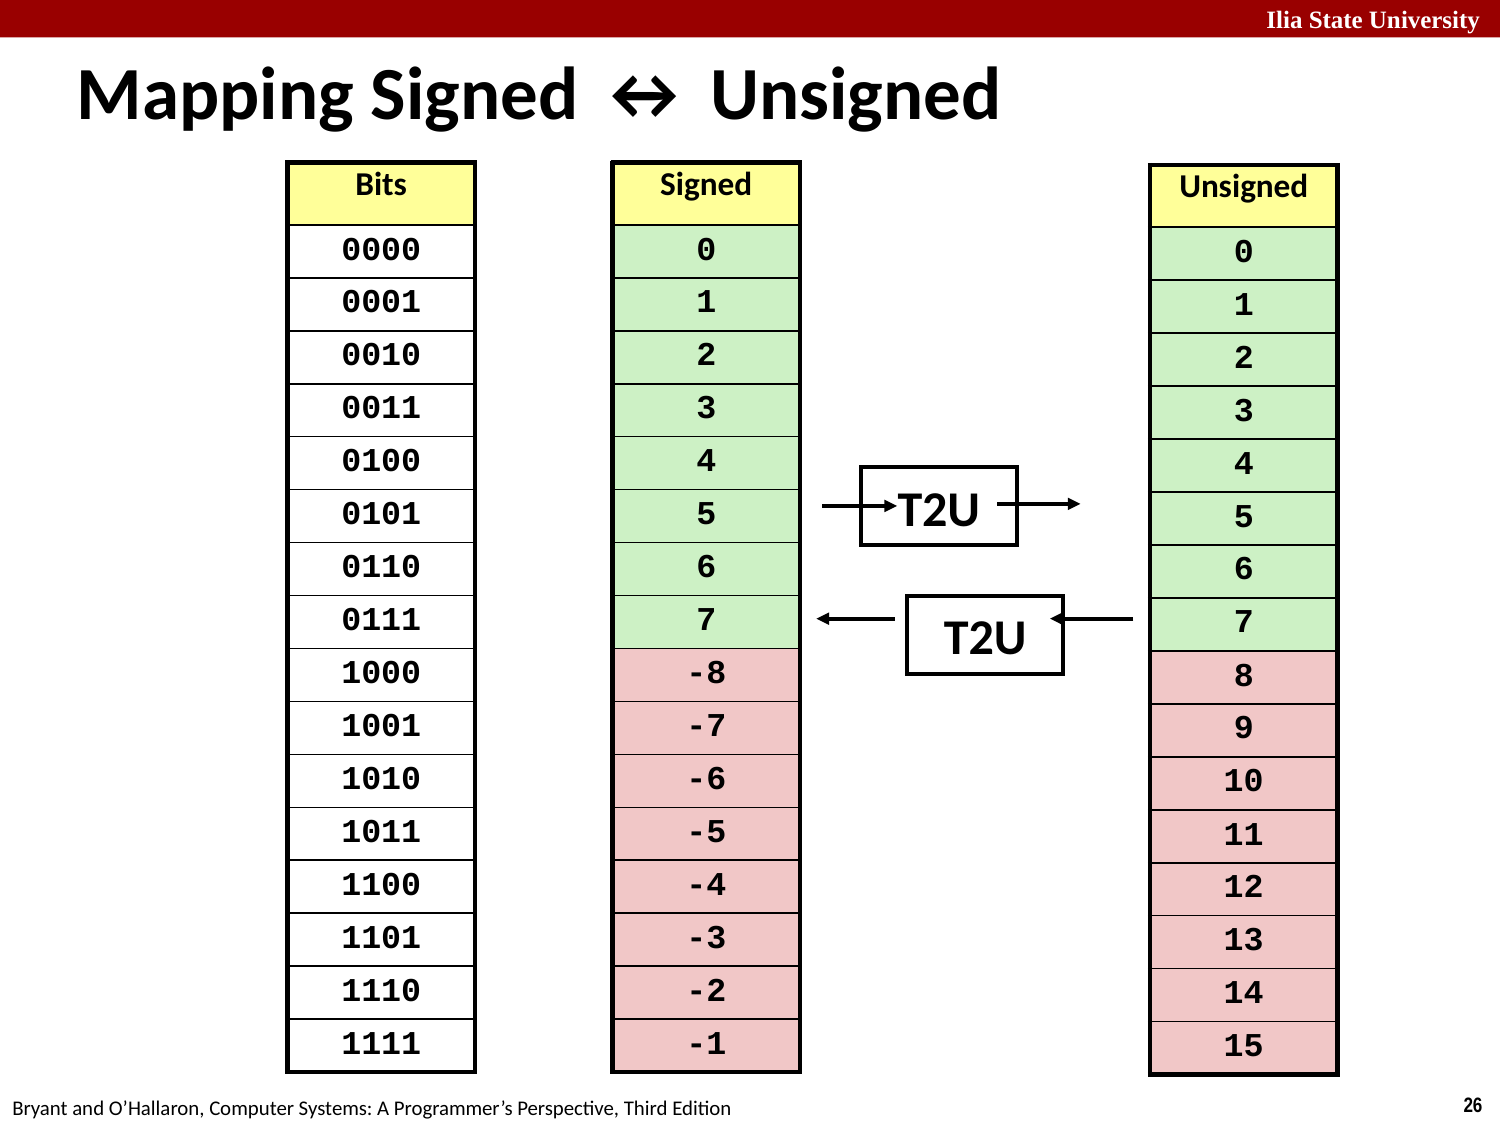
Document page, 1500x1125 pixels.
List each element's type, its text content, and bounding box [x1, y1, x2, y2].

table_cell 14 [1152, 969, 1335, 1021]
table_cell 1 [1152, 281, 1335, 332]
table_cell 6 [1152, 546, 1335, 597]
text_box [816, 595, 1134, 675]
table_cell 0111 [290, 596, 473, 648]
table_cell 0001 [290, 279, 473, 330]
table_cell 5 [1152, 493, 1335, 544]
table_header Unsigned [1152, 167, 1335, 226]
table_cell -7 [615, 702, 798, 754]
title Mapping Signed ↔ Unsigned [66, 40, 1186, 237]
table_cell 0110 [290, 543, 473, 595]
table_cell 1001 [290, 702, 473, 754]
table_cell -1 [615, 1020, 798, 1070]
table_cell 5 [615, 490, 798, 542]
table_cell -5 [615, 808, 798, 859]
table_cell -6 [615, 755, 798, 807]
table_cell 1101 [290, 914, 473, 965]
table_cell 0000 [290, 226, 473, 277]
table_cell 1100 [290, 861, 473, 912]
table_cell 6 [615, 543, 798, 595]
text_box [821, 466, 1081, 546]
table_cell -2 [615, 967, 798, 1018]
table_cell 10 [1152, 758, 1335, 809]
table_cell 1000 [290, 649, 473, 701]
table_header Signed [615, 165, 798, 224]
table_cell 3 [615, 385, 798, 436]
table_cell -3 [615, 914, 798, 965]
table_cell 4 [1152, 440, 1335, 491]
table_cell 1011 [290, 808, 473, 859]
table_cell 4 [615, 437, 798, 489]
table_cell -8 [615, 649, 798, 701]
table_cell 9 [1152, 705, 1335, 756]
table_cell 7 [615, 596, 798, 648]
table_cell 0011 [290, 385, 473, 436]
table_cell 8 [1152, 652, 1335, 703]
table_cell 11 [1152, 811, 1335, 862]
table_cell 0 [615, 226, 798, 277]
table_cell 3 [1152, 387, 1335, 438]
table_cell 2 [615, 332, 798, 383]
table_cell 1010 [290, 755, 473, 807]
table_cell 7 [1152, 599, 1335, 650]
table_cell 1111 [290, 1020, 473, 1070]
table_header Bits [290, 165, 473, 224]
table_cell 1 [615, 279, 798, 330]
table_cell 0100 [290, 437, 473, 489]
table_cell 13 [1152, 916, 1335, 968]
table_cell -4 [615, 861, 798, 912]
table_cell 0010 [290, 332, 473, 383]
table_cell 1110 [290, 967, 473, 1018]
table_cell 0101 [290, 490, 473, 542]
table_cell 12 [1152, 864, 1335, 915]
table_cell 15 [1152, 1022, 1335, 1072]
table_cell 0 [1152, 228, 1335, 279]
table_cell 2 [1152, 334, 1335, 385]
